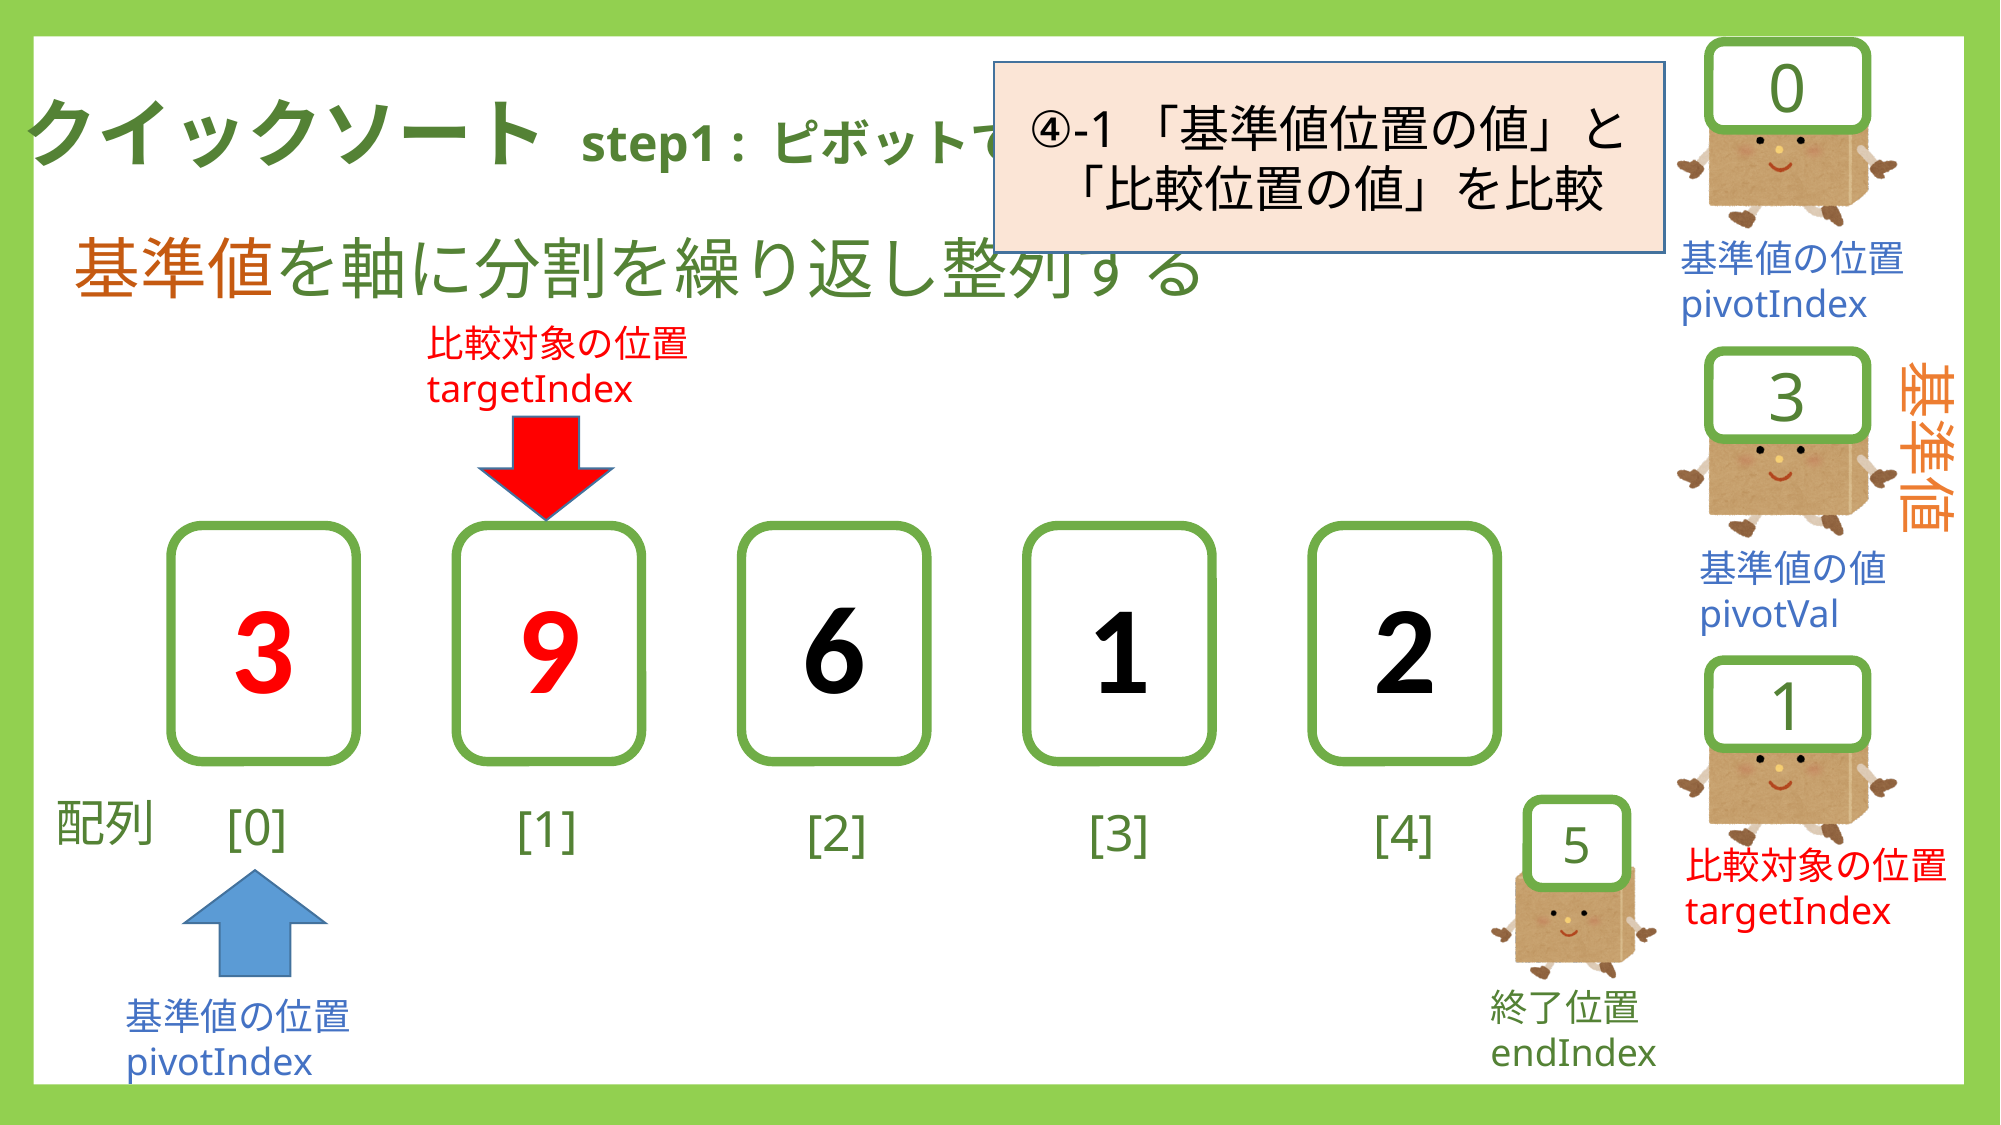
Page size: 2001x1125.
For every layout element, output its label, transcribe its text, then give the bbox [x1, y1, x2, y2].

picture [1485, 838, 1661, 998]
text_box 2 [1311, 524, 1499, 763]
text_box [4] [1359, 794, 1451, 870]
text_box 基準値の位置 pivotIndex [110, 985, 366, 1091]
text_box [3] [1073, 794, 1166, 870]
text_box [1870, 345, 1972, 538]
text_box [1526, 798, 1628, 838]
text_box [2] [791, 794, 883, 870]
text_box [1684, 562, 1902, 643]
text_box 1 [1025, 524, 1214, 763]
text_box 基準値を軸に分割を繰り返し整列する [59, 219, 1224, 315]
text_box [1670, 834, 1963, 940]
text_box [993, 61, 1921, 333]
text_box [412, 312, 705, 522]
picture [1669, 41, 1903, 253]
text_box 3 [169, 524, 358, 763]
text_box [1] [501, 790, 593, 866]
text_box [181, 868, 329, 978]
picture [1669, 660, 1903, 871]
picture [1669, 351, 1903, 562]
text_box 配列 [40, 784, 171, 860]
text_box 6 [740, 524, 928, 763]
text_box 9 [455, 524, 643, 763]
text_box [0] [211, 788, 304, 863]
text_box クイックソート step1 : ピボットで2分割 [7, 78, 993, 184]
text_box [1475, 976, 1709, 1081]
